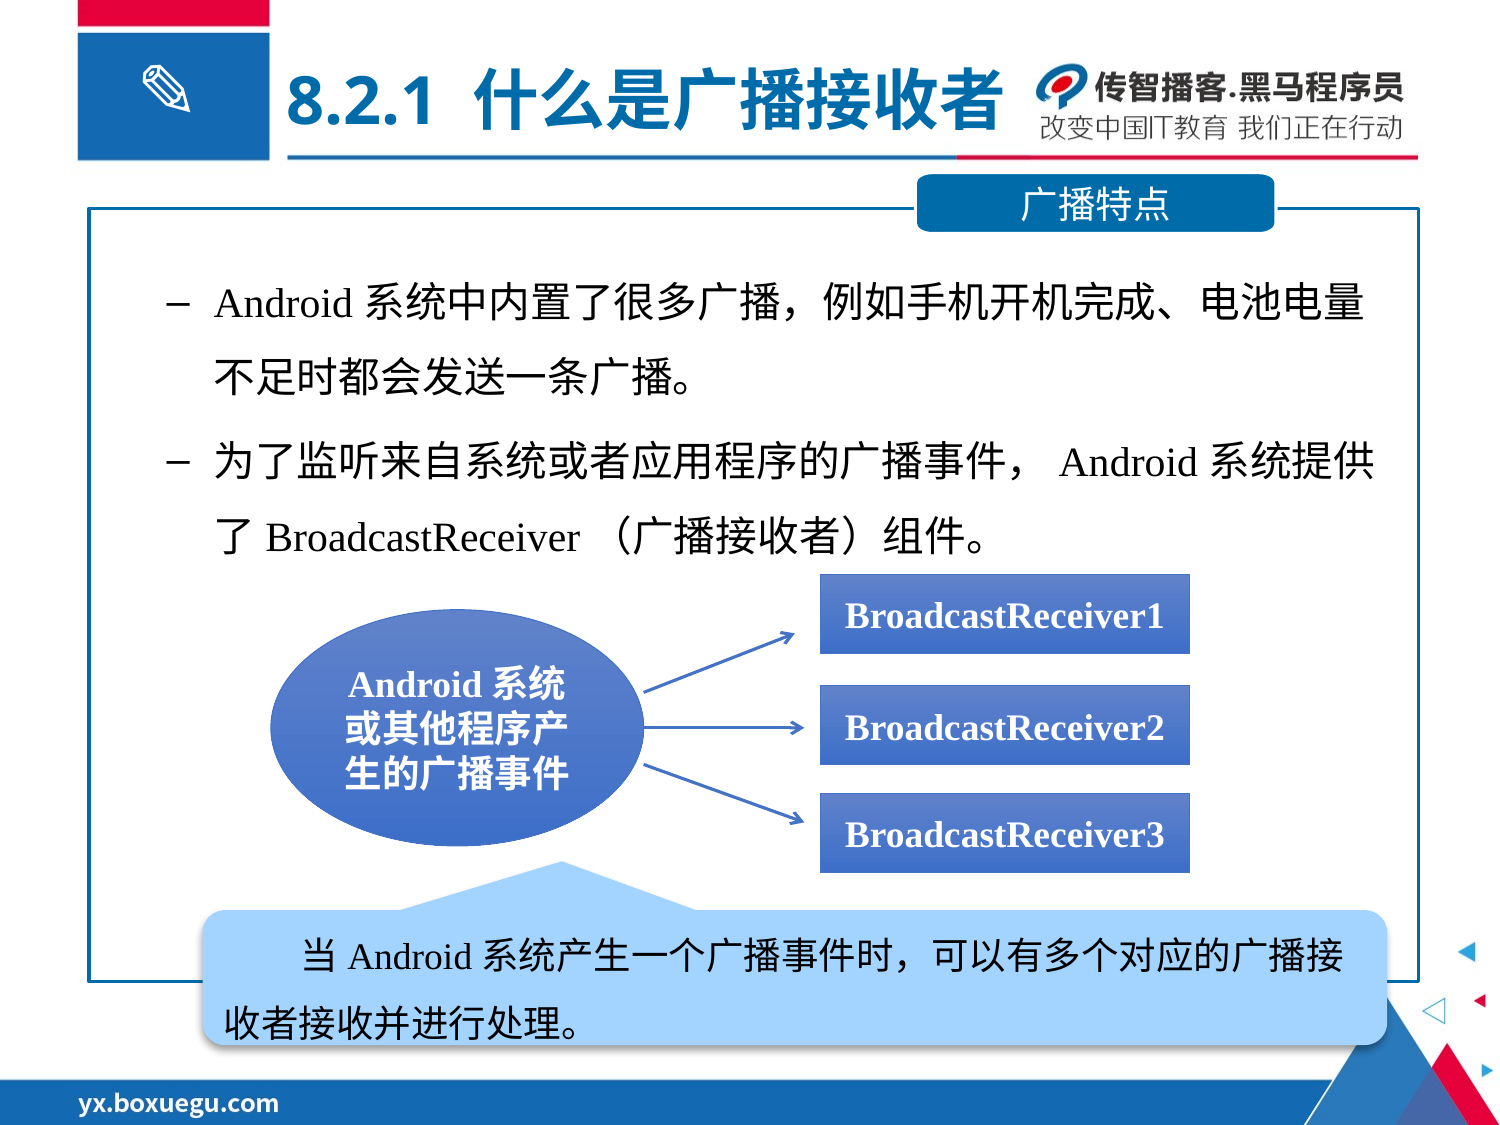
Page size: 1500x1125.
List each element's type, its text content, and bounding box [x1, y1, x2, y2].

text_box 当Android系统产生一个广播事件时，可以有多个对应的广播接收者接收并进行处理。 [202, 861, 1388, 1046]
text_box BroadcastReceiver2 [820, 685, 1190, 765]
text_box Android系统中内置了很多广播，例如手机开机完成、电池电量不足时都会发送一条广播。 为了监听来自系统或者应用程序的广播事件，Android系统提供了BroadcastReceiver（广播接收者）组件。 [76, 243, 1398, 397]
text_box [89, 208, 1419, 982]
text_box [643, 764, 805, 823]
text_box 8.2.1 什么是广播接收者 [271, 35, 1117, 161]
text_box BroadcastReceiver3 [820, 793, 1190, 873]
text_box Android系统或其他程序产生的广播事件 [270, 609, 645, 847]
picture [0, 0, 1500, 1125]
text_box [643, 633, 795, 693]
text_box 广播特点 [913, 171, 1278, 236]
text_box BroadcastReceiver1 [820, 574, 1190, 654]
